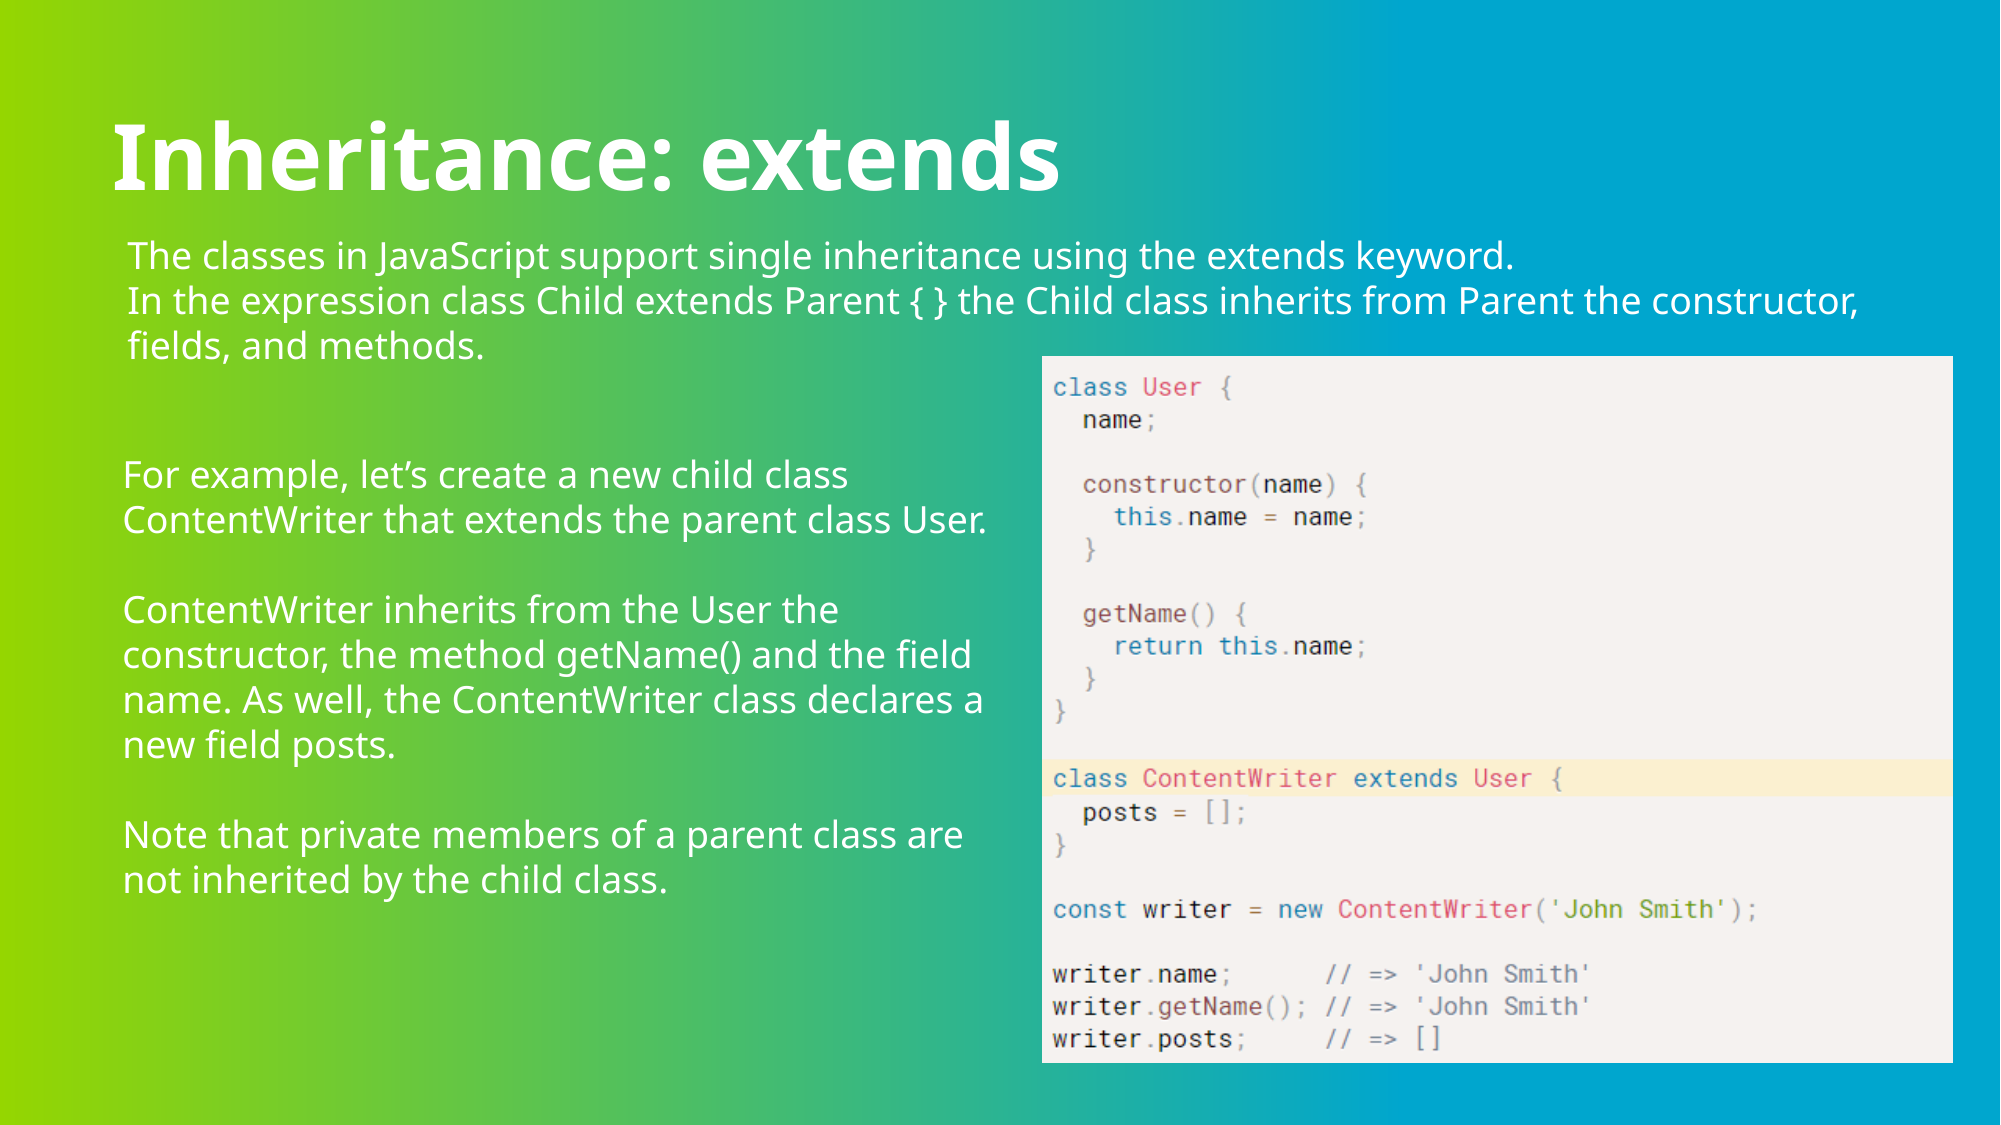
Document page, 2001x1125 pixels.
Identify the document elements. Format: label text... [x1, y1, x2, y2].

text_box The classes in JavaScript support single inheritance using the extends keyword. In the expression class Child extends Parent { } the Child class inherits from Parent the constructor, fields, and methods. [112, 224, 1974, 375]
text_box For example, let’s create a new child class ContentWriter that extends the parent class User. ContentWriter inherits from the User the constructor, the method getName() and the field name. As well, the ContentWriter class declares a new field posts. Note that private members of a parent class are not inherited by the child class. [107, 443, 1042, 909]
title Inheritance: extends [112, 112, 1888, 224]
picture [1042, 356, 1952, 1063]
